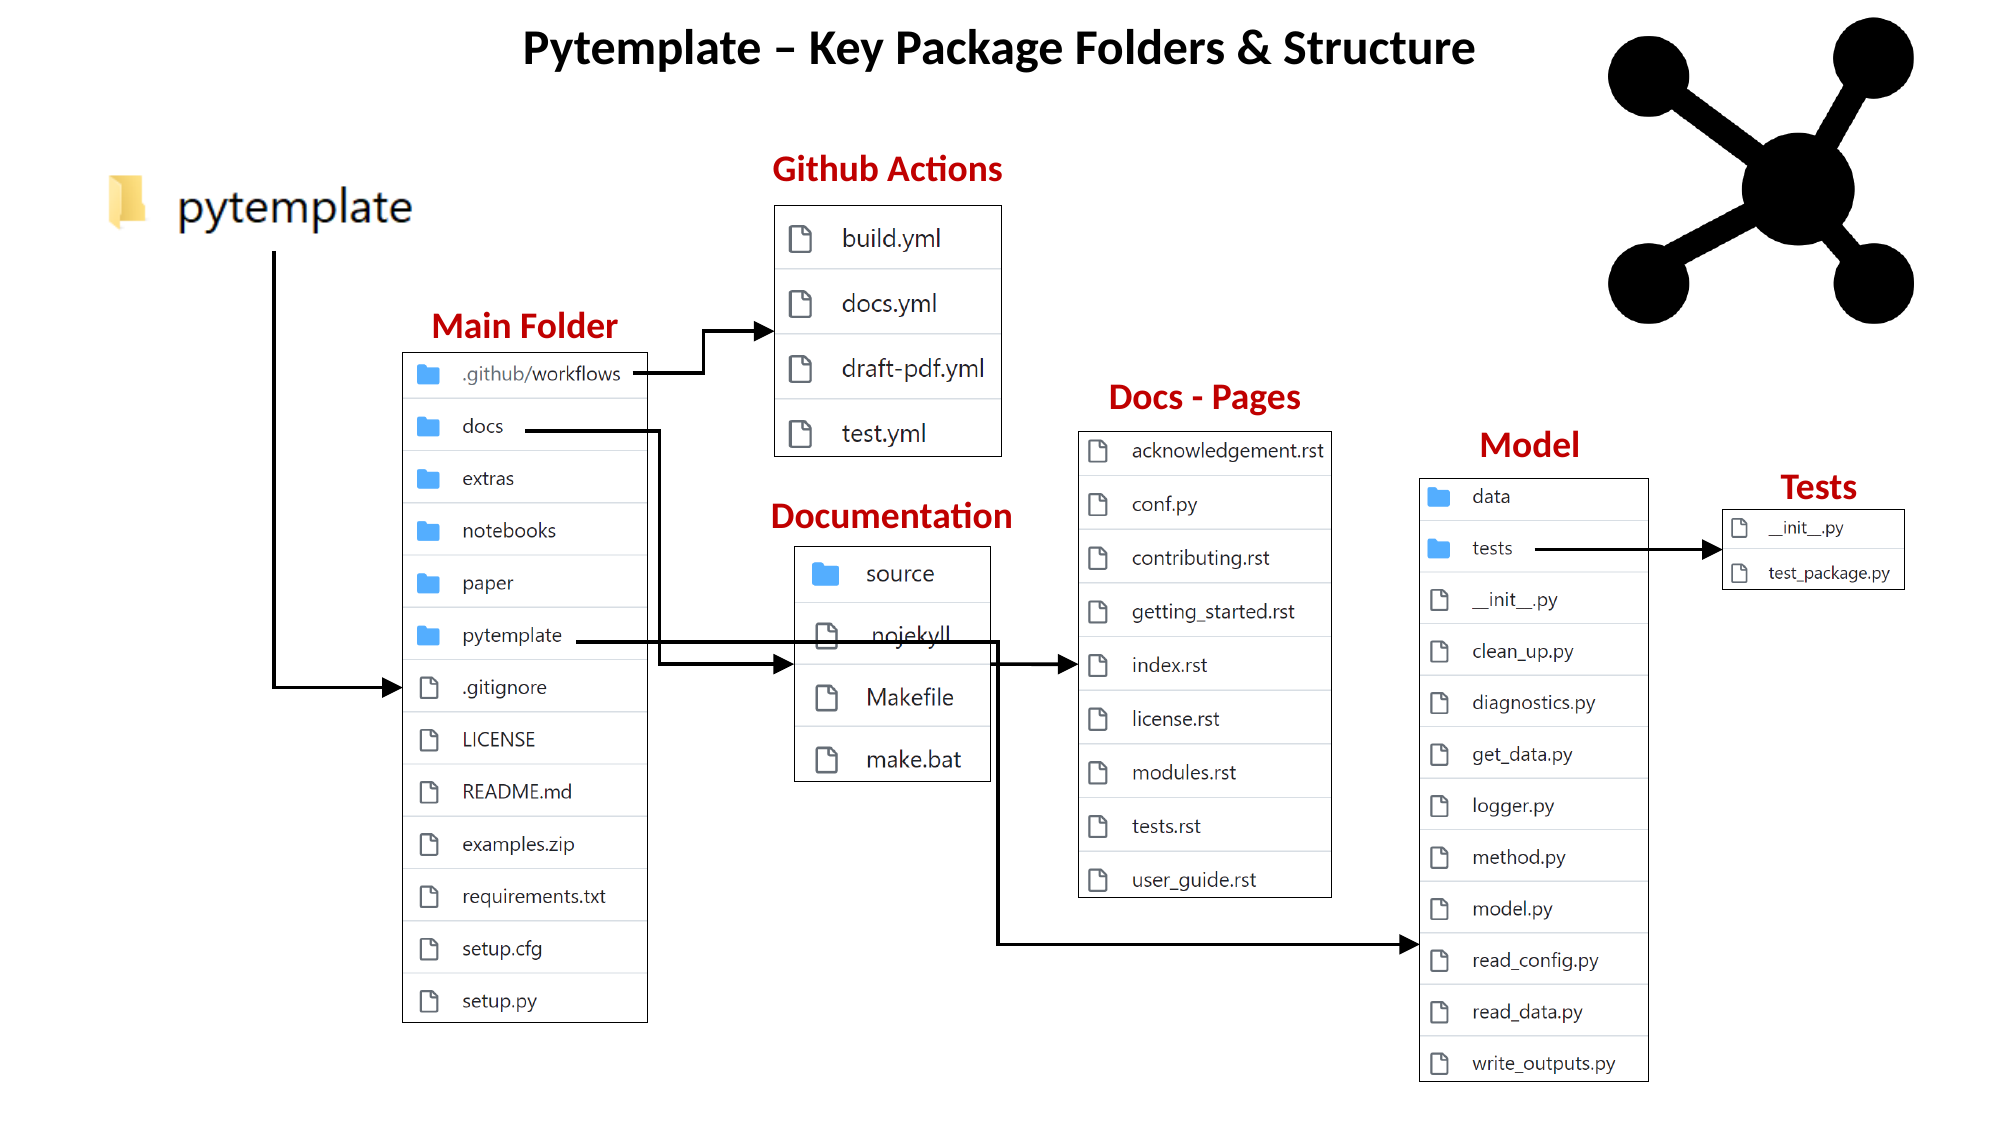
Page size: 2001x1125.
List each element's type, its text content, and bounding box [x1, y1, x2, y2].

picture [402, 352, 648, 431]
picture [774, 205, 1002, 457]
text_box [119, 404, 557, 534]
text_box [632, 331, 775, 373]
picture [1078, 430, 1332, 641]
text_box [525, 431, 795, 665]
picture [1419, 478, 1649, 1082]
text_box Docs - Pages [1093, 364, 1317, 424]
text_box Model [1464, 412, 1604, 472]
text_box Github Actions [757, 136, 1019, 197]
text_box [576, 641, 1420, 945]
text_box Tests [1765, 454, 1873, 509]
text_box Main Folder [416, 293, 634, 352]
picture [92, 160, 456, 251]
text_box Pytemplate – Key Package Folders & Structure [508, 6, 1492, 82]
picture [1608, 17, 1915, 324]
picture [402, 534, 648, 1023]
picture [795, 546, 991, 641]
picture [1722, 509, 1905, 590]
text_box Documentation [795, 483, 1029, 544]
